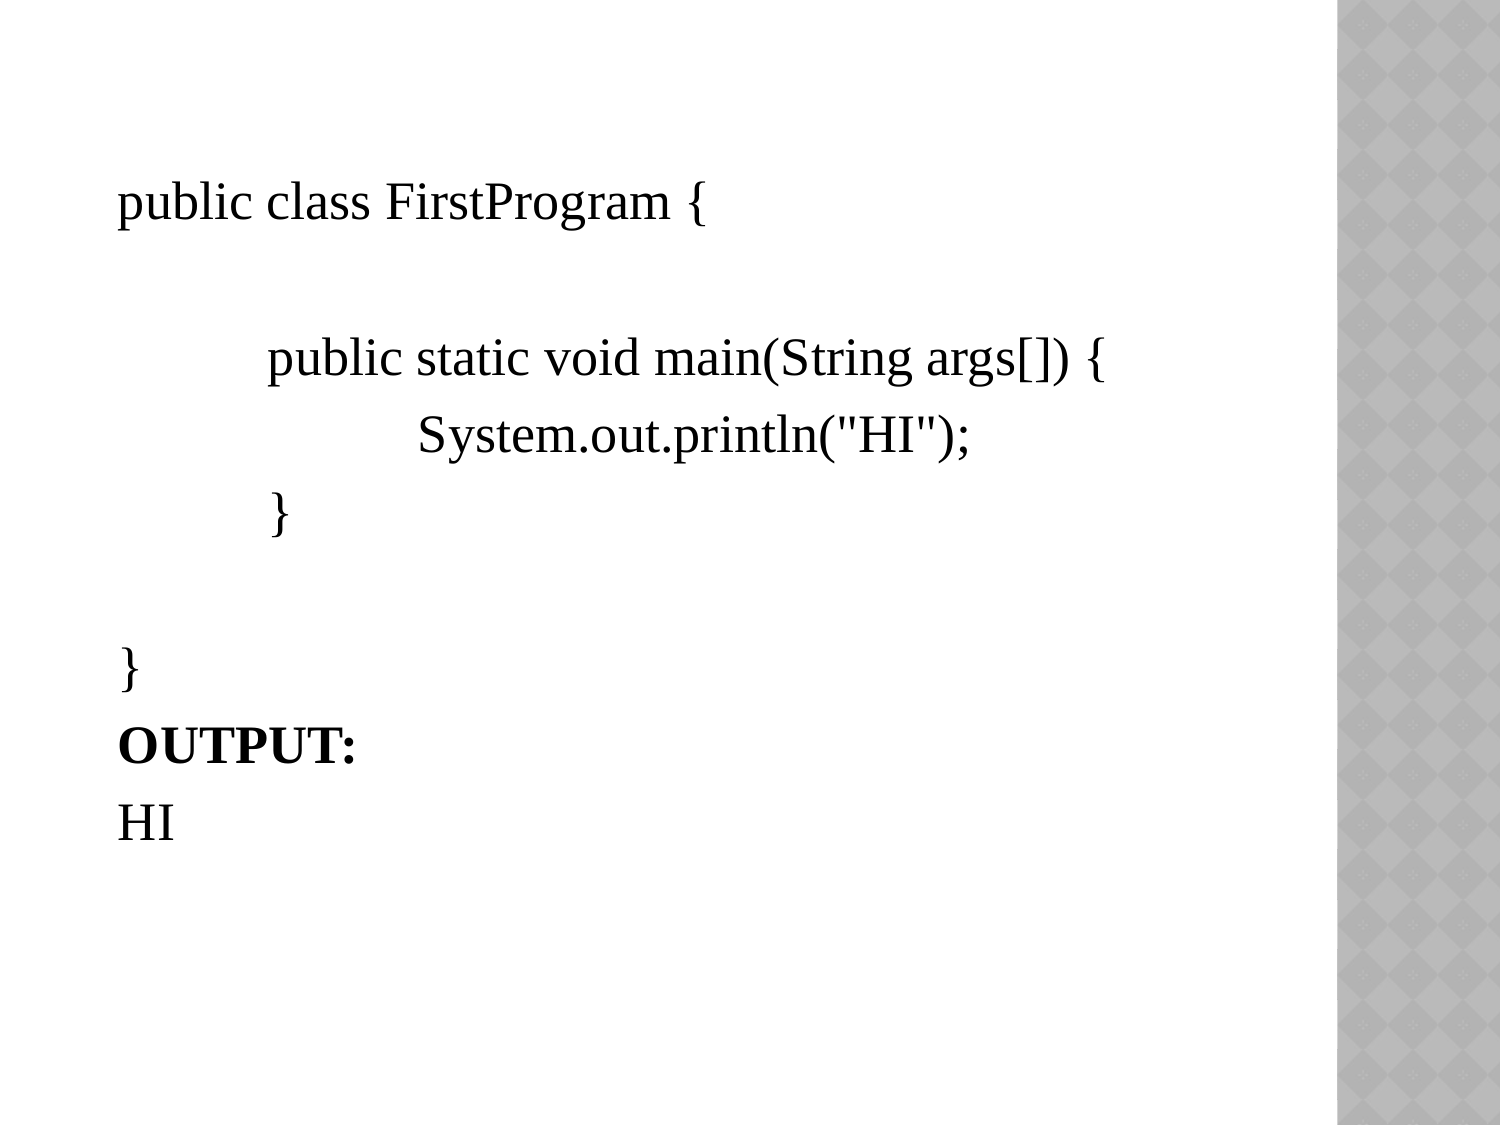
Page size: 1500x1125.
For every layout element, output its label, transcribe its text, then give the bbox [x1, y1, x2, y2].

list public class FirstProgram { public static void main(String args[]) { System.out.println("HI"); } } OUTPUT: HI [103, 80, 1397, 1014]
